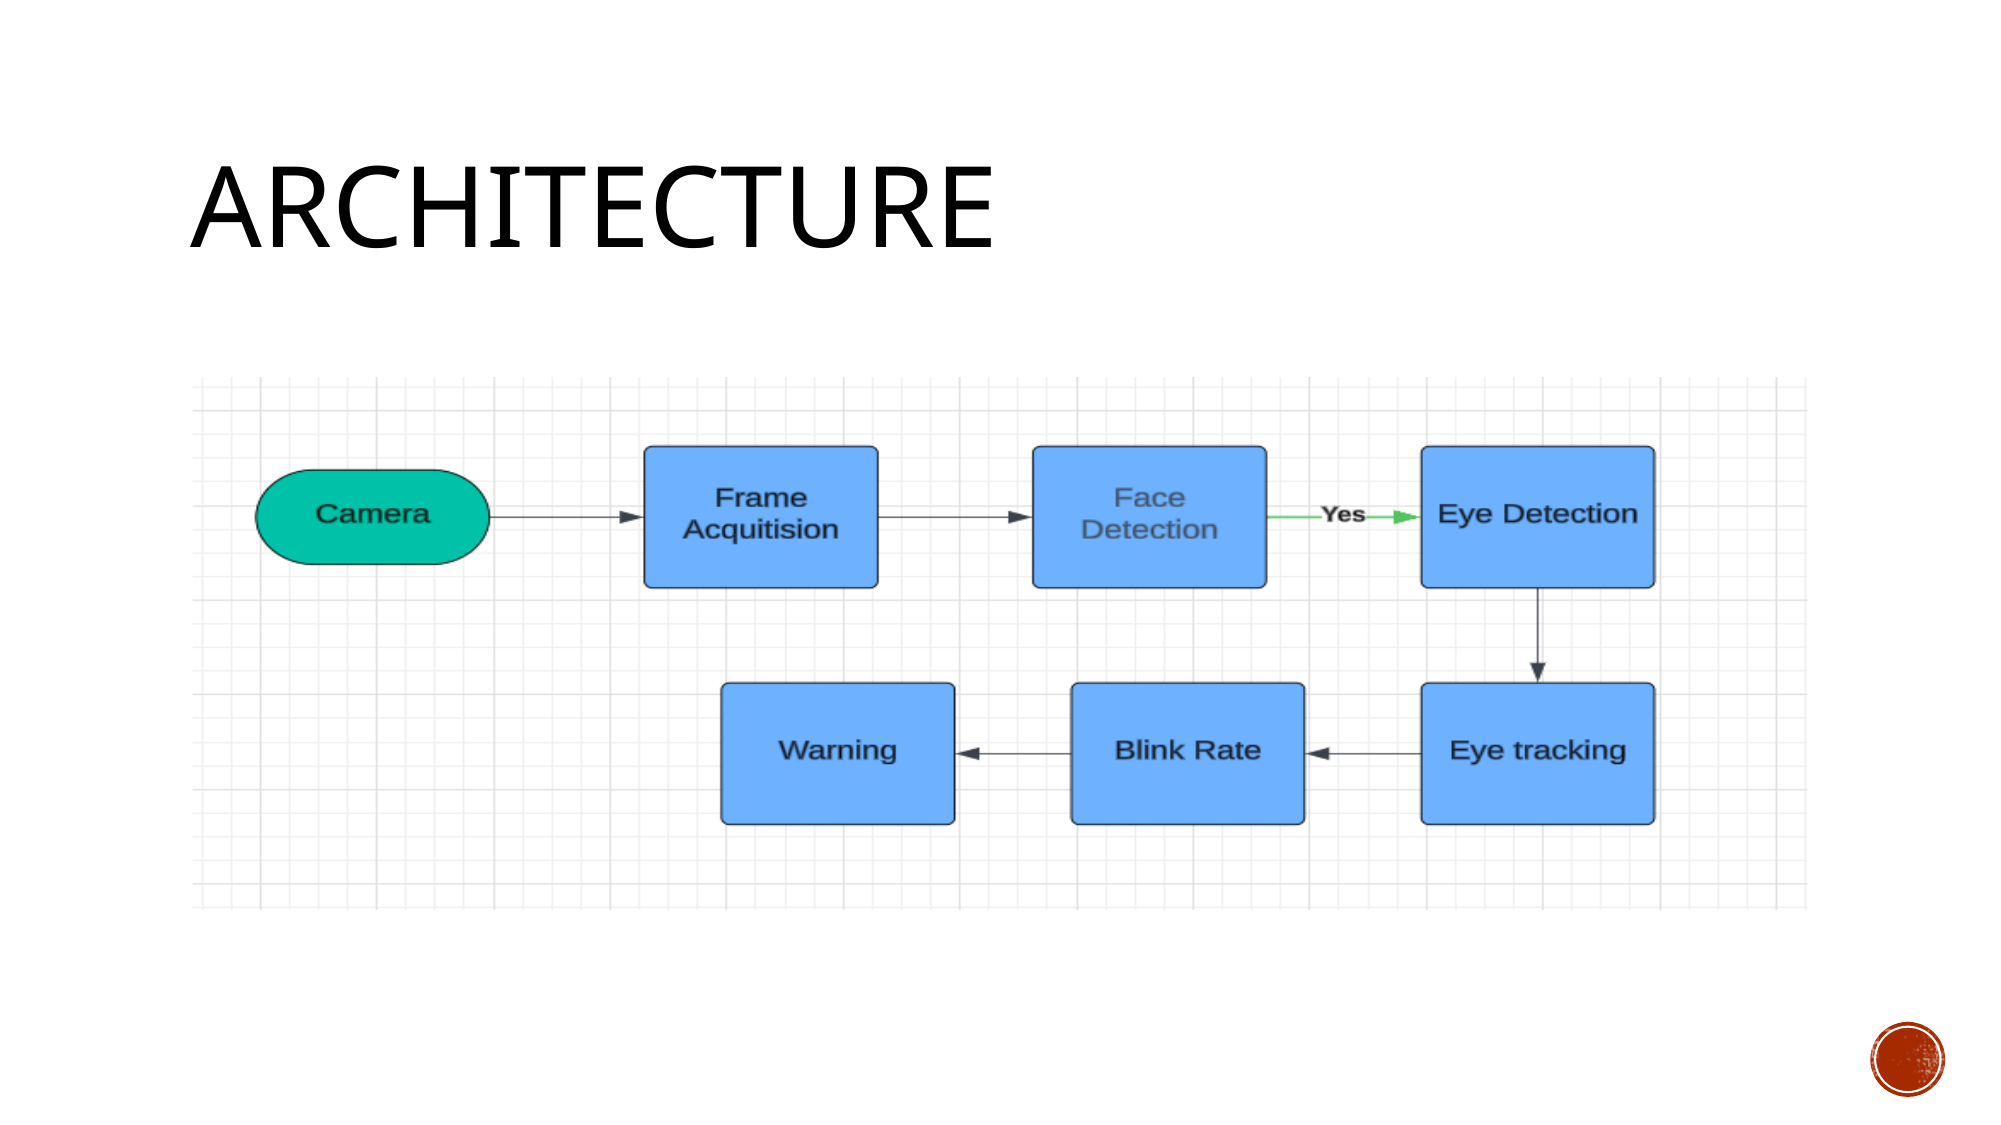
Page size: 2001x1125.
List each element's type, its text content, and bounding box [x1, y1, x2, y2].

title Architecture [175, 79, 1826, 344]
picture [193, 378, 1806, 909]
